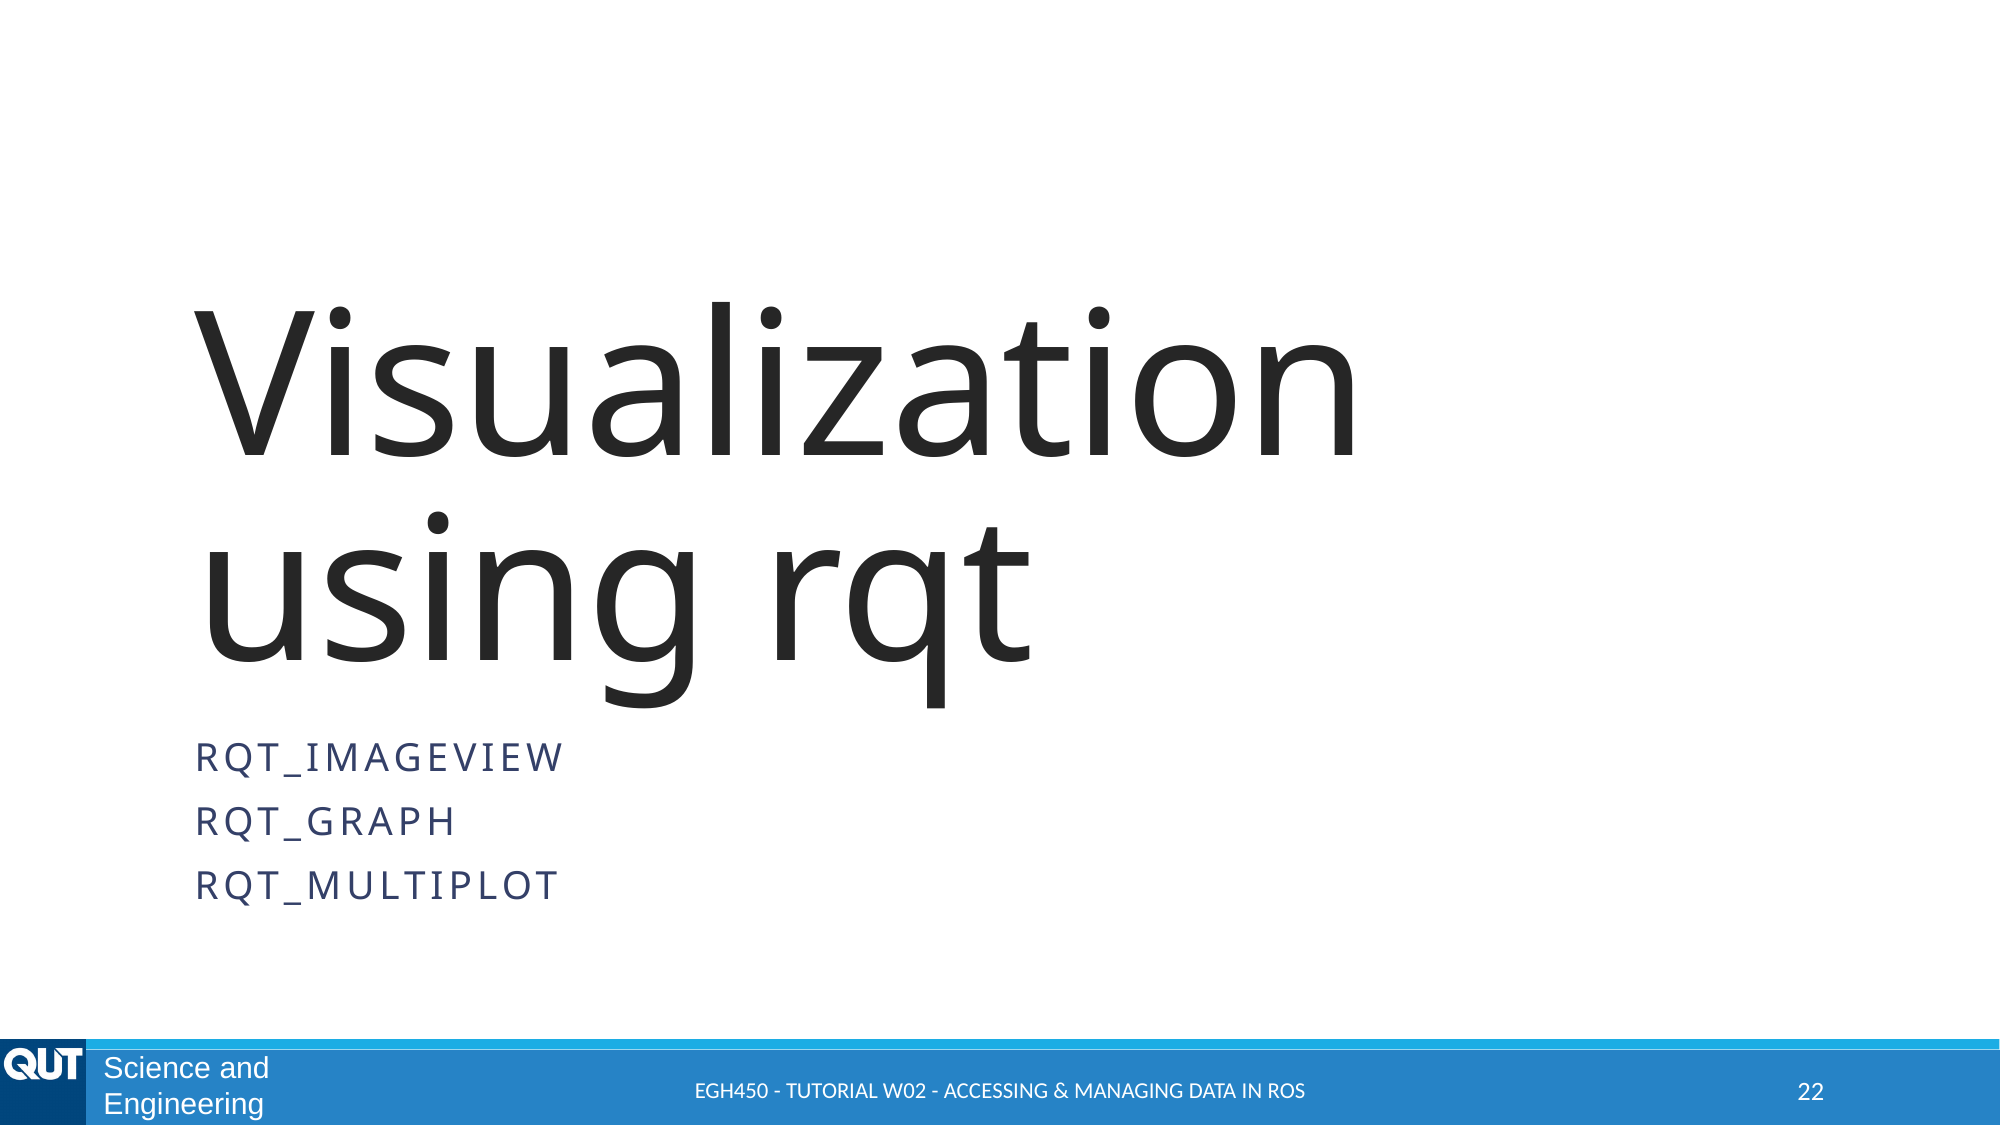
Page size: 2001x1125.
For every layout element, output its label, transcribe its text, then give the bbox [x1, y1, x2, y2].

text_box EGH450 - Tutorial W02 - Accessing & Managing Data in ROS [604, 1059, 1396, 1120]
text_box rqt_imageview rqt_graph rqt_multiplot [179, 730, 1830, 918]
text_box 22 [1623, 1059, 1839, 1120]
text_box Visualization using rqt [179, 124, 1830, 710]
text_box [0, 1038, 358, 1125]
